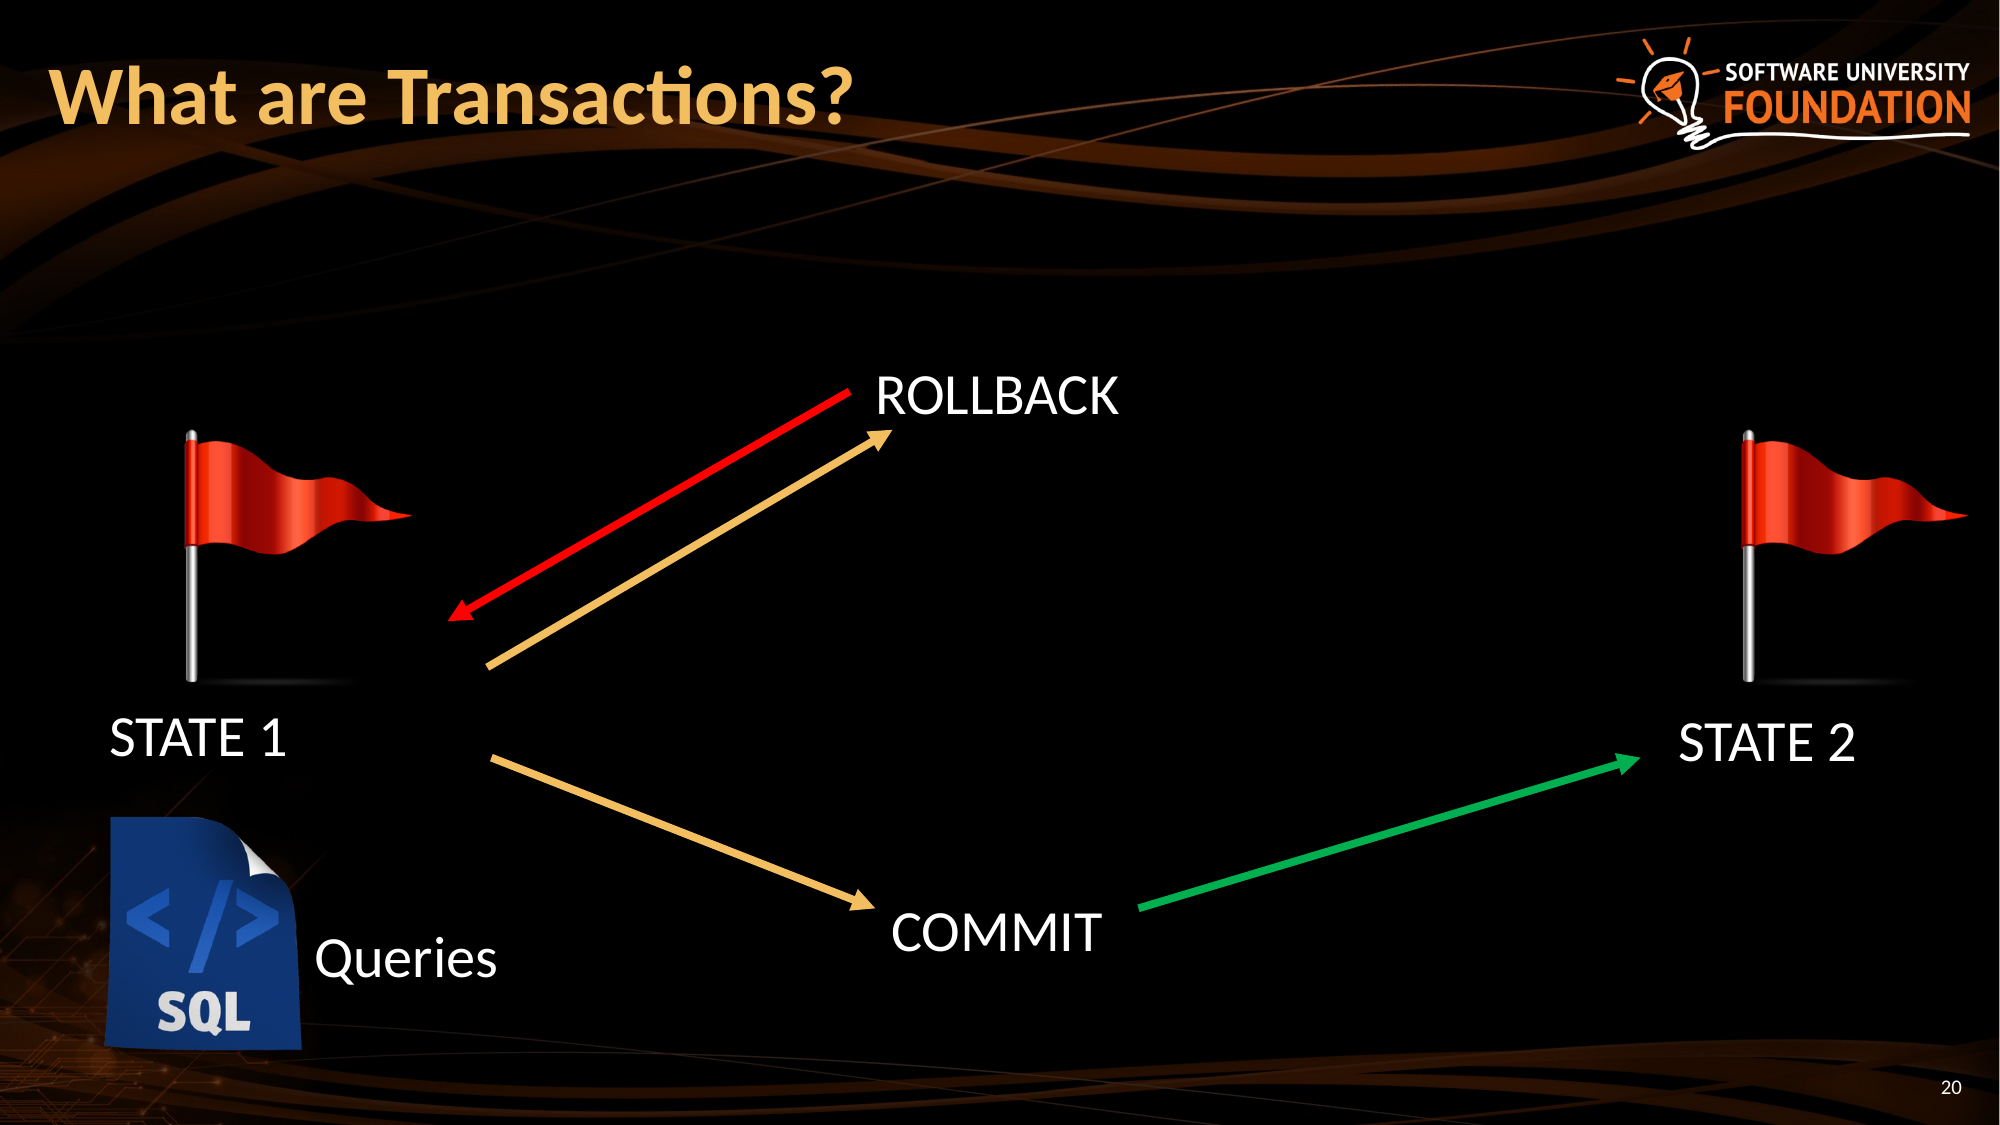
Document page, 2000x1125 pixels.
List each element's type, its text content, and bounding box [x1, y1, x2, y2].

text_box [491, 757, 876, 909]
picture [0, 0, 2000, 1125]
text_box STATE 2 [1663, 695, 1873, 781]
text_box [447, 391, 850, 622]
text_box STATE 1 [94, 690, 304, 776]
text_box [1138, 757, 1641, 909]
text_box Queries [351, 912, 514, 997]
text_box COMMIT [876, 885, 1119, 971]
title What are Transactions? [30, 6, 1602, 189]
slide_number 20 [1897, 1070, 1968, 1103]
text_box ROLLBACK [860, 348, 1135, 434]
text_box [487, 429, 893, 668]
